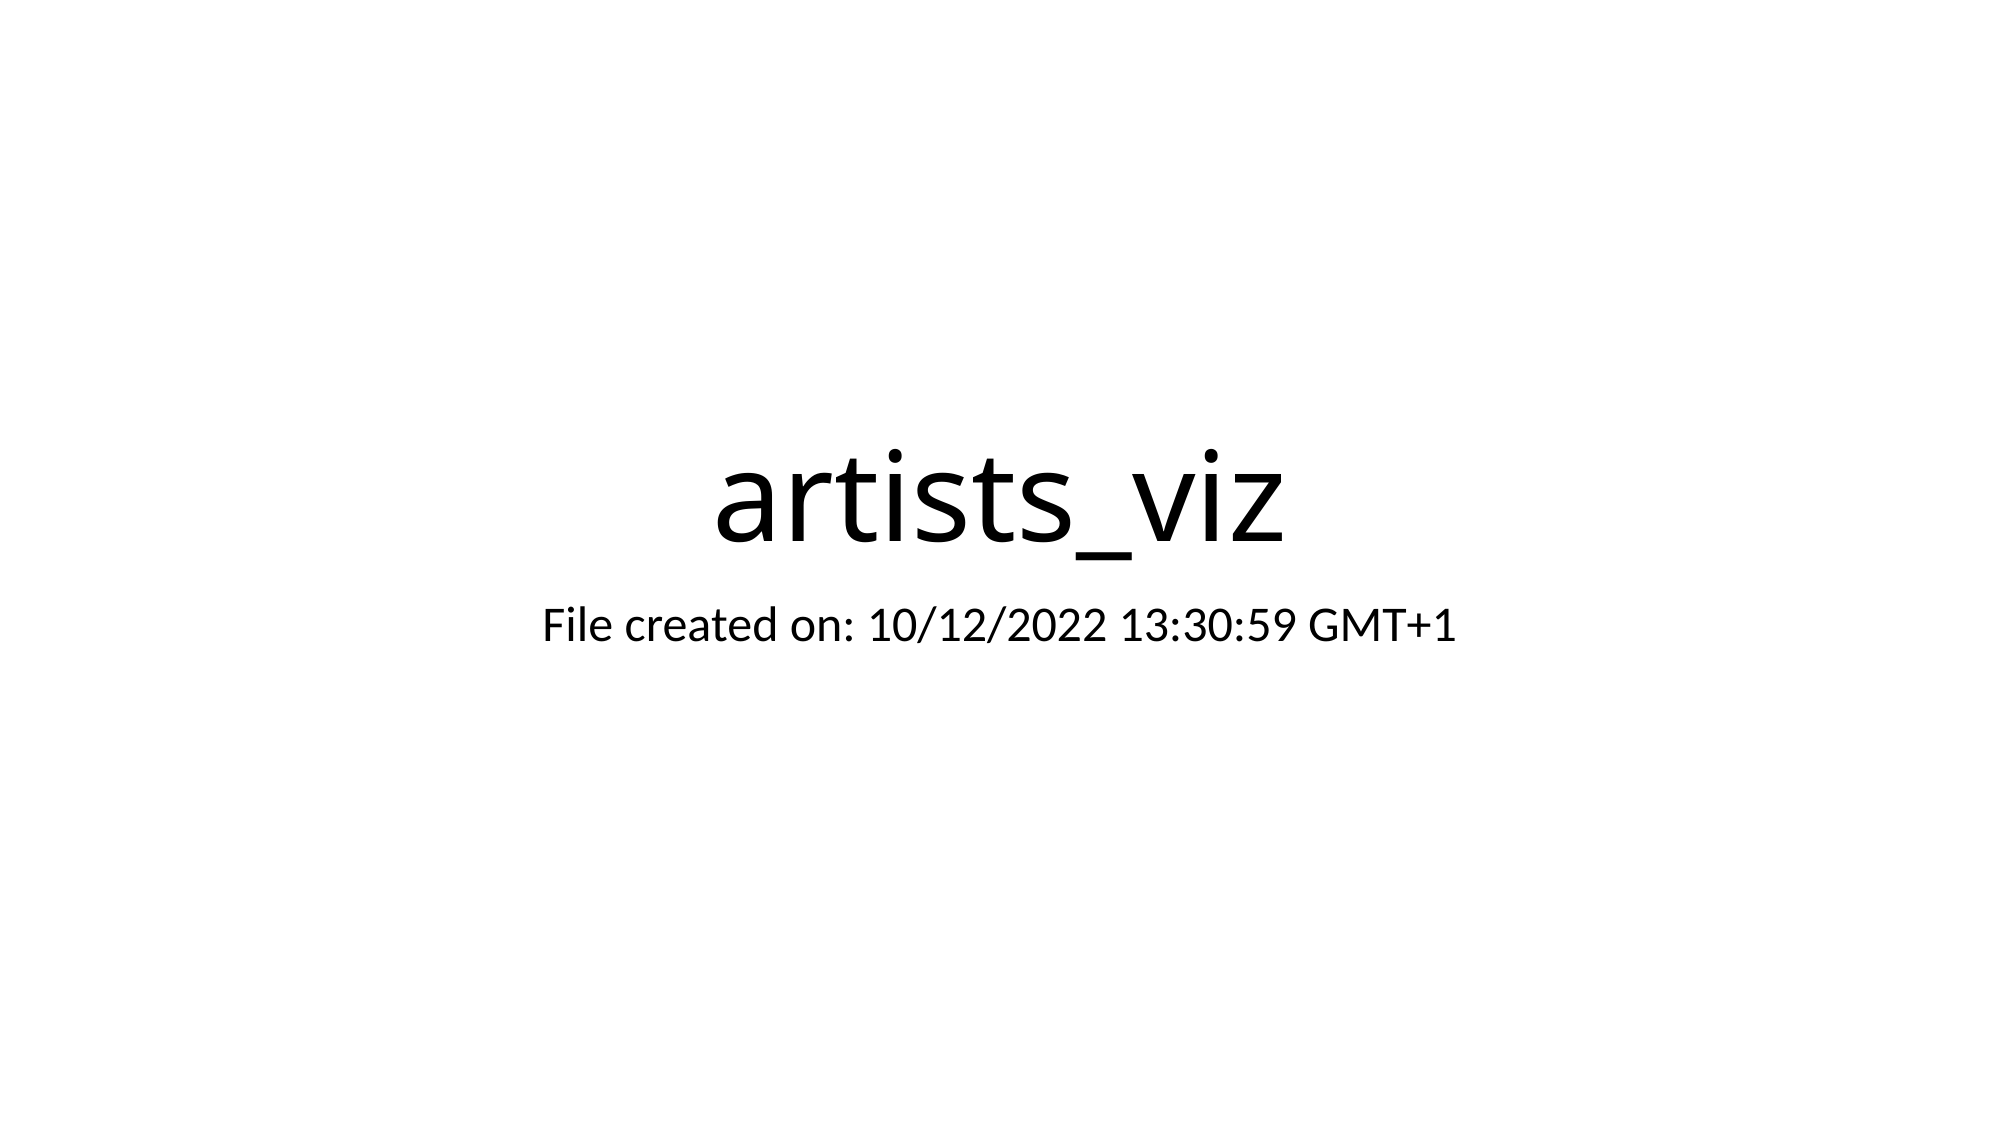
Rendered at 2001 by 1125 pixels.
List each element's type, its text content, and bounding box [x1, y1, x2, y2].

title artists_viz [249, 184, 1750, 576]
subtitle File created on: 10/12/2022 13:30:59 GMT+1 [249, 590, 1750, 863]
